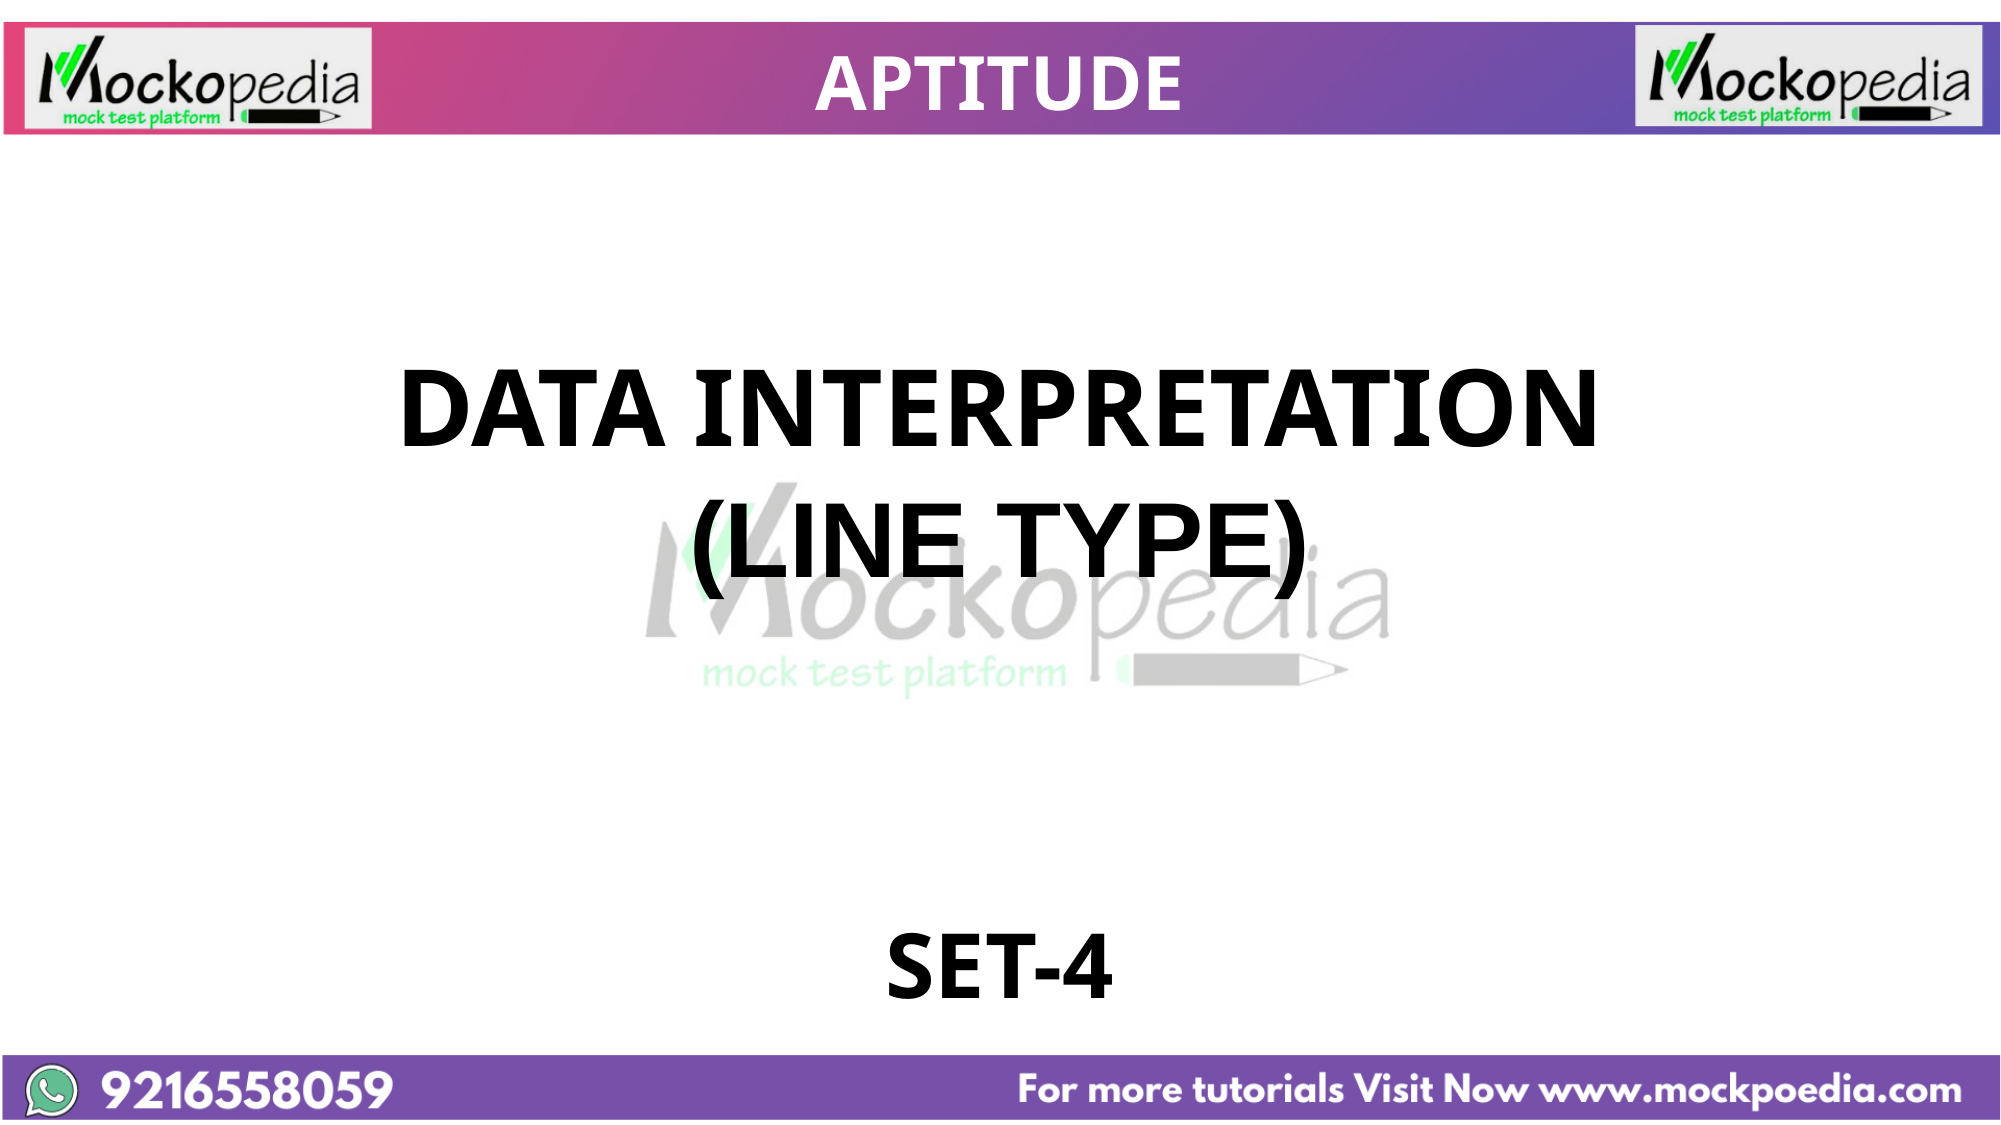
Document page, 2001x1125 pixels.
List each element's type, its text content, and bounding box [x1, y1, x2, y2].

picture [0, 0, 2001, 1125]
title APTITUDE [41, 31, 1959, 142]
list DATA INTERPRETATION (LINE TYPE) SET-4 [50, 168, 1950, 1026]
